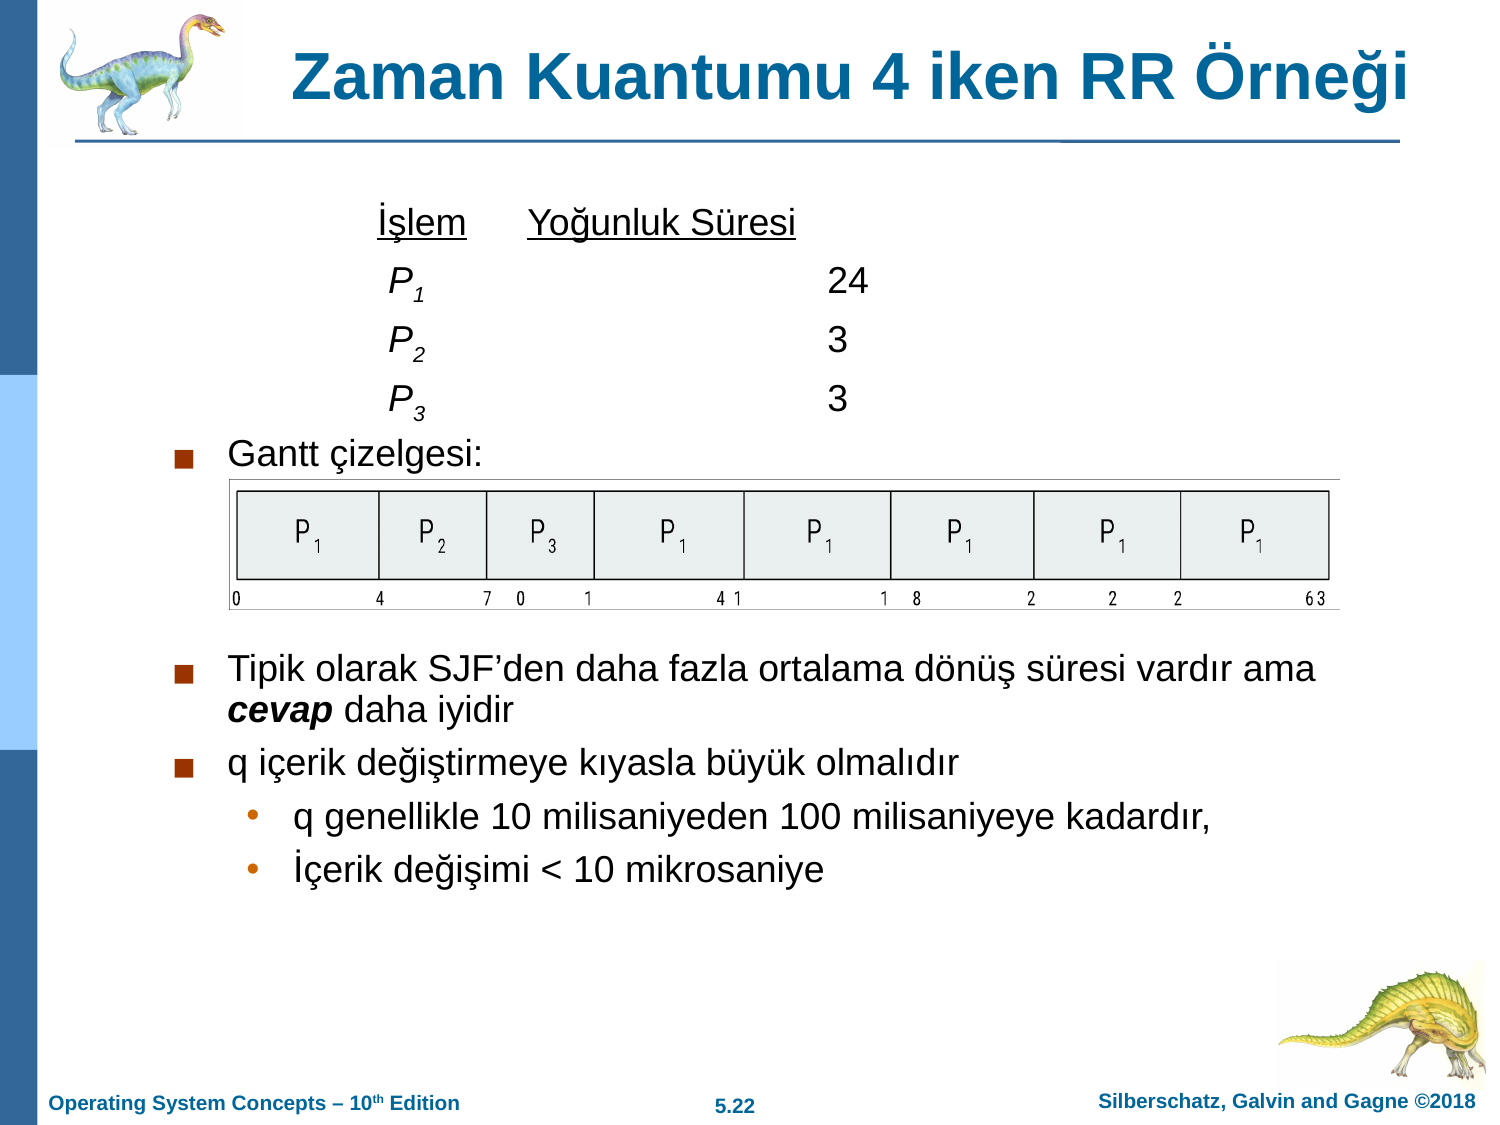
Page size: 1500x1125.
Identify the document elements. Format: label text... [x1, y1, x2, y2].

picture [229, 479, 1341, 610]
picture [1275, 959, 1486, 1090]
picture [46, 0, 243, 149]
title Zaman Kuantumu 4 iken RR Örneği [160, 14, 1500, 121]
picture [1415, 1093, 1423, 1098]
list İşlem Yoğunluk Süresi P1 24 P2 3 P3 3 Gantt çizelgesi: Tipik olarak SJF’den daha fazla ortalama dönüş süresi vardır ama cevap daha iyidir q içerik değiştirmeye kıyasla büyük olmalıdır q genellikle 10 milisaniyeden 100 milisaniyeye kadardır, İçerik değişimi < 10 mikrosaniye [156, 195, 1381, 957]
